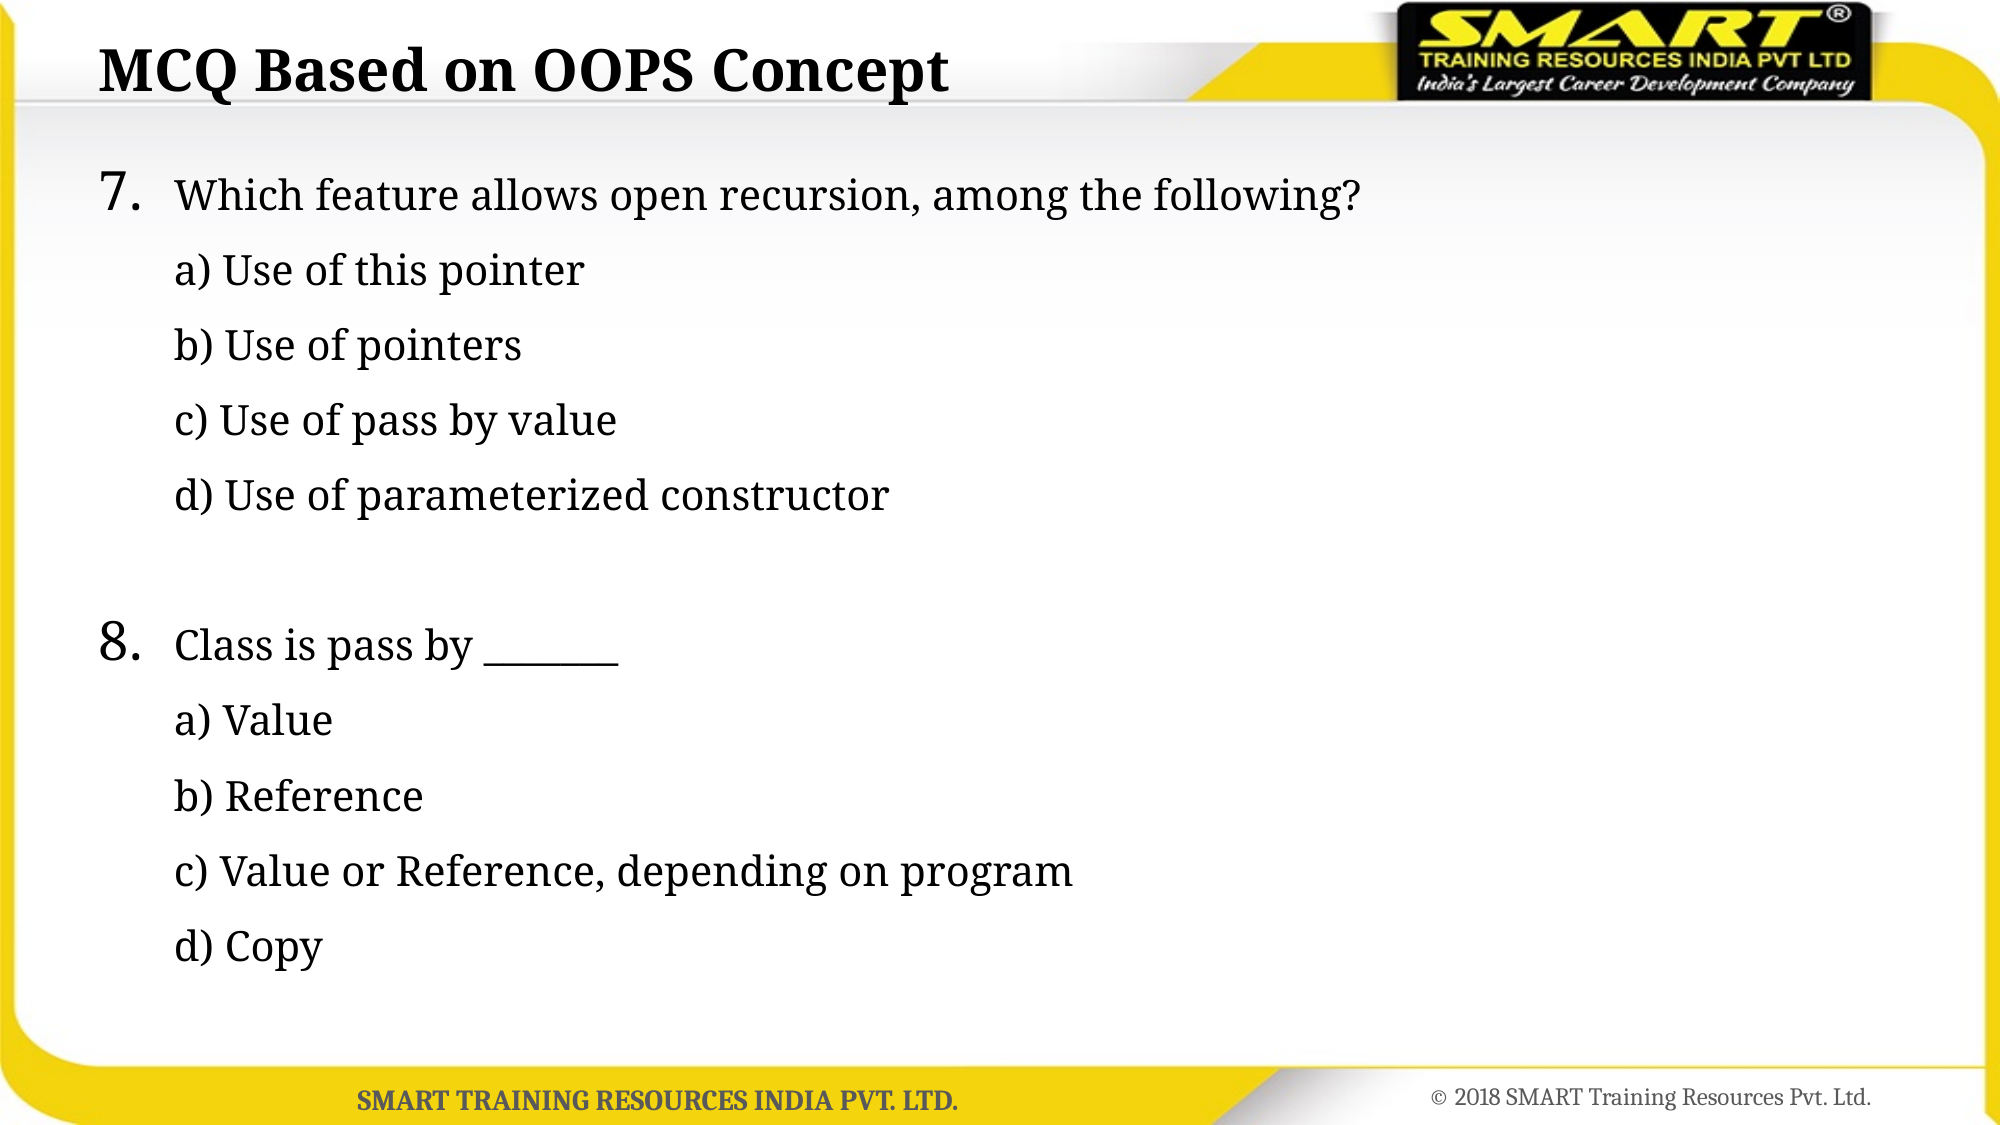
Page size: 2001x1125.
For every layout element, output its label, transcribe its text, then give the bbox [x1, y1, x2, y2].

picture [0, 0, 2000, 1125]
title MCQ Based on OOPS Concept [83, 25, 1884, 135]
list Which feature allows open recursion, among the following? a) Use of this pointer b) Use of pointers c) Use of pass by value d) Use of parameterized constructor Class is pass by _______ a) Value b) Reference c) Value or Reference, depending on program d) Copy [83, 135, 1884, 1030]
